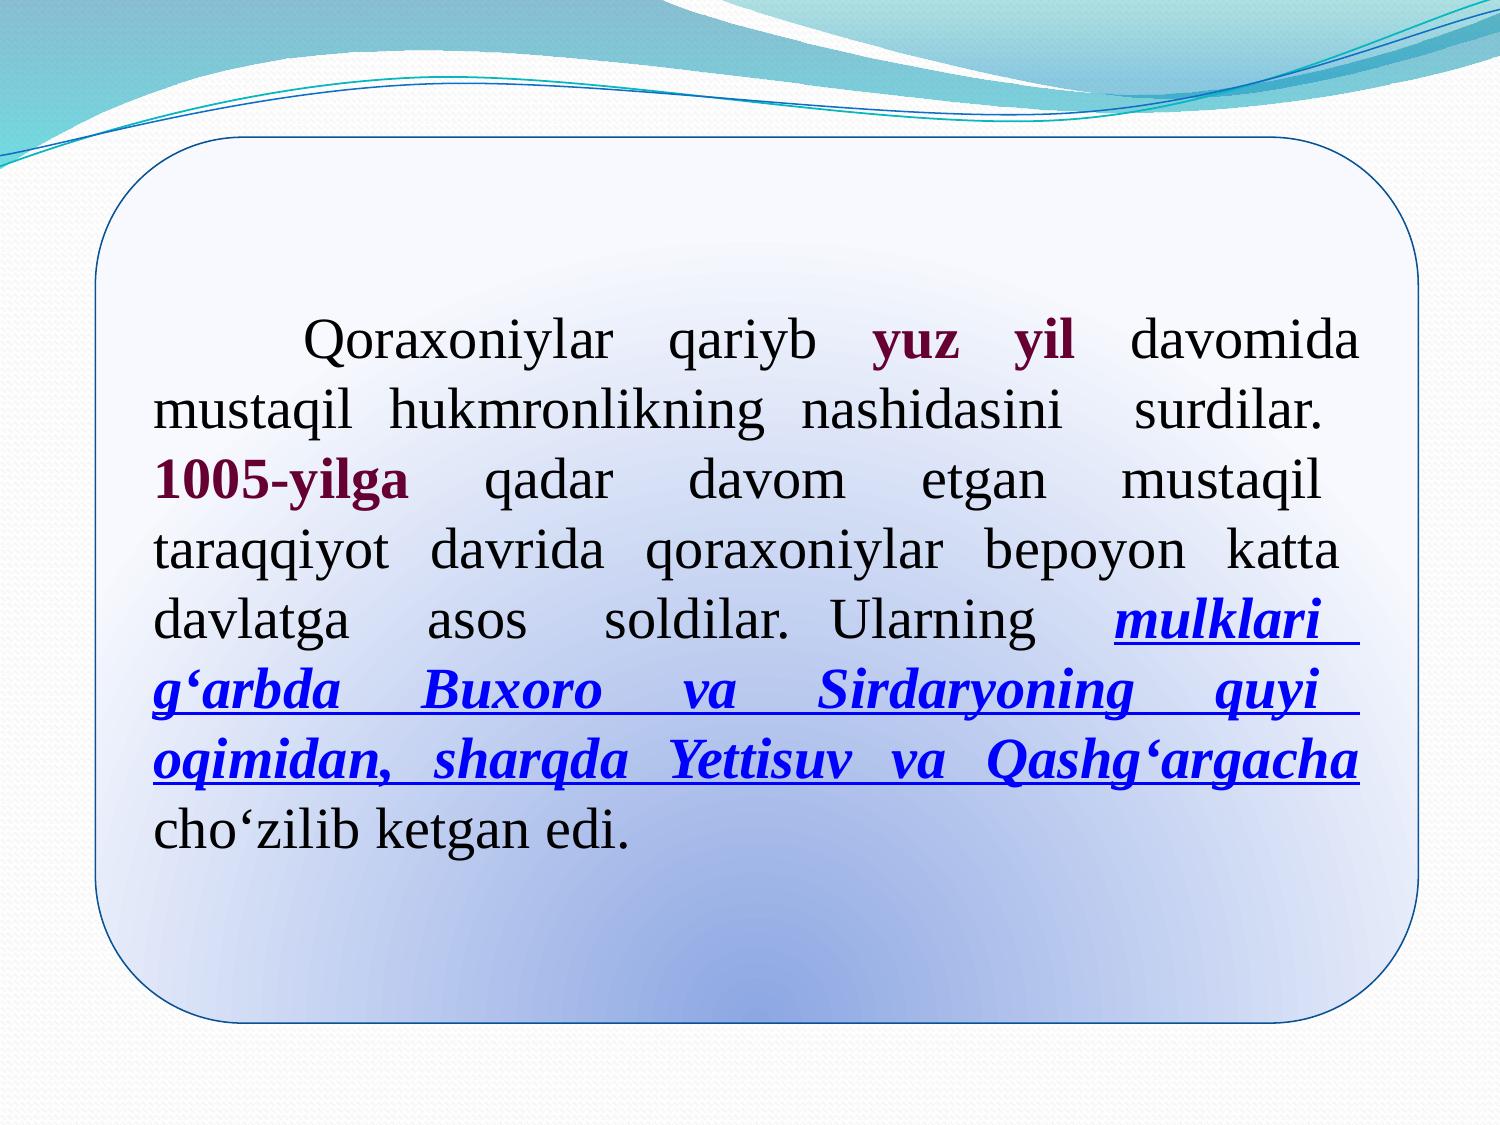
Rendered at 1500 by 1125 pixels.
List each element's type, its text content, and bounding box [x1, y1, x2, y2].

text_box Qoraxoniylar qariyb yuz yil davomida mustaqil hukmronlikning nashidasini surdilar. 1005-yilga qadar davom etgan mustaqil taraqqiyot davrida qoraxoniylar bеpoyon katta davlatga asos soldilar. Ularning mulklari g‘arbda Buxoro va Sirdaryoning quyi oqimidan, sharqda Yettisuv va Qashg‘argacha cho‘zilib kеtgan edi. [94, 136, 1420, 1024]
